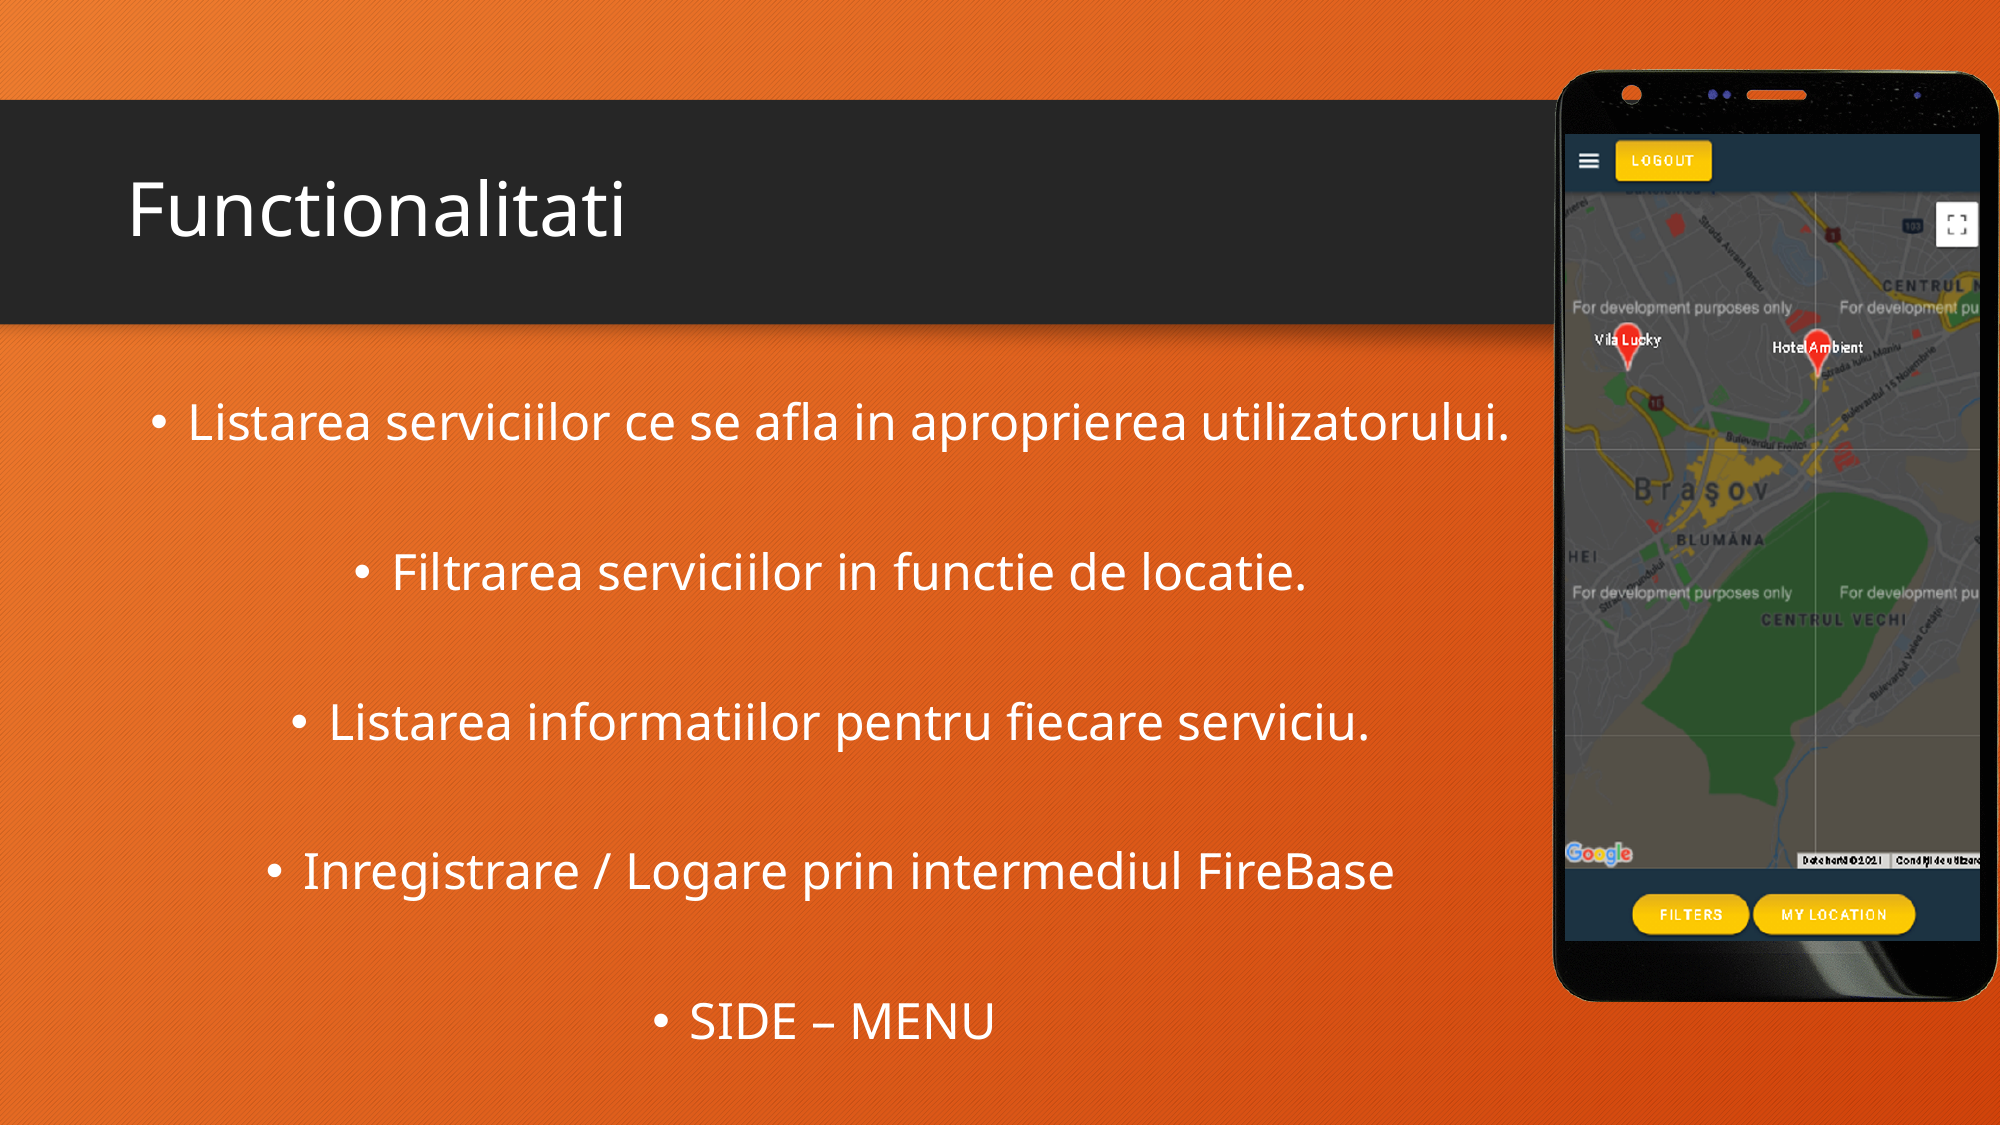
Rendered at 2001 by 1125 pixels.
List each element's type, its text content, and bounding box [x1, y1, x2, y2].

list Listarea serviciilor ce se afla in aproprierea utilizatorului. Filtrarea serviciilor in functie de locatie. Listarea informatiilor pentru fiecare serviciu. Inregistrare / Logare prin intermediul FireBase SIDE – MENU [42, 390, 1550, 981]
title Functionalitati [111, 123, 1550, 301]
picture [0, 68, 2000, 1002]
